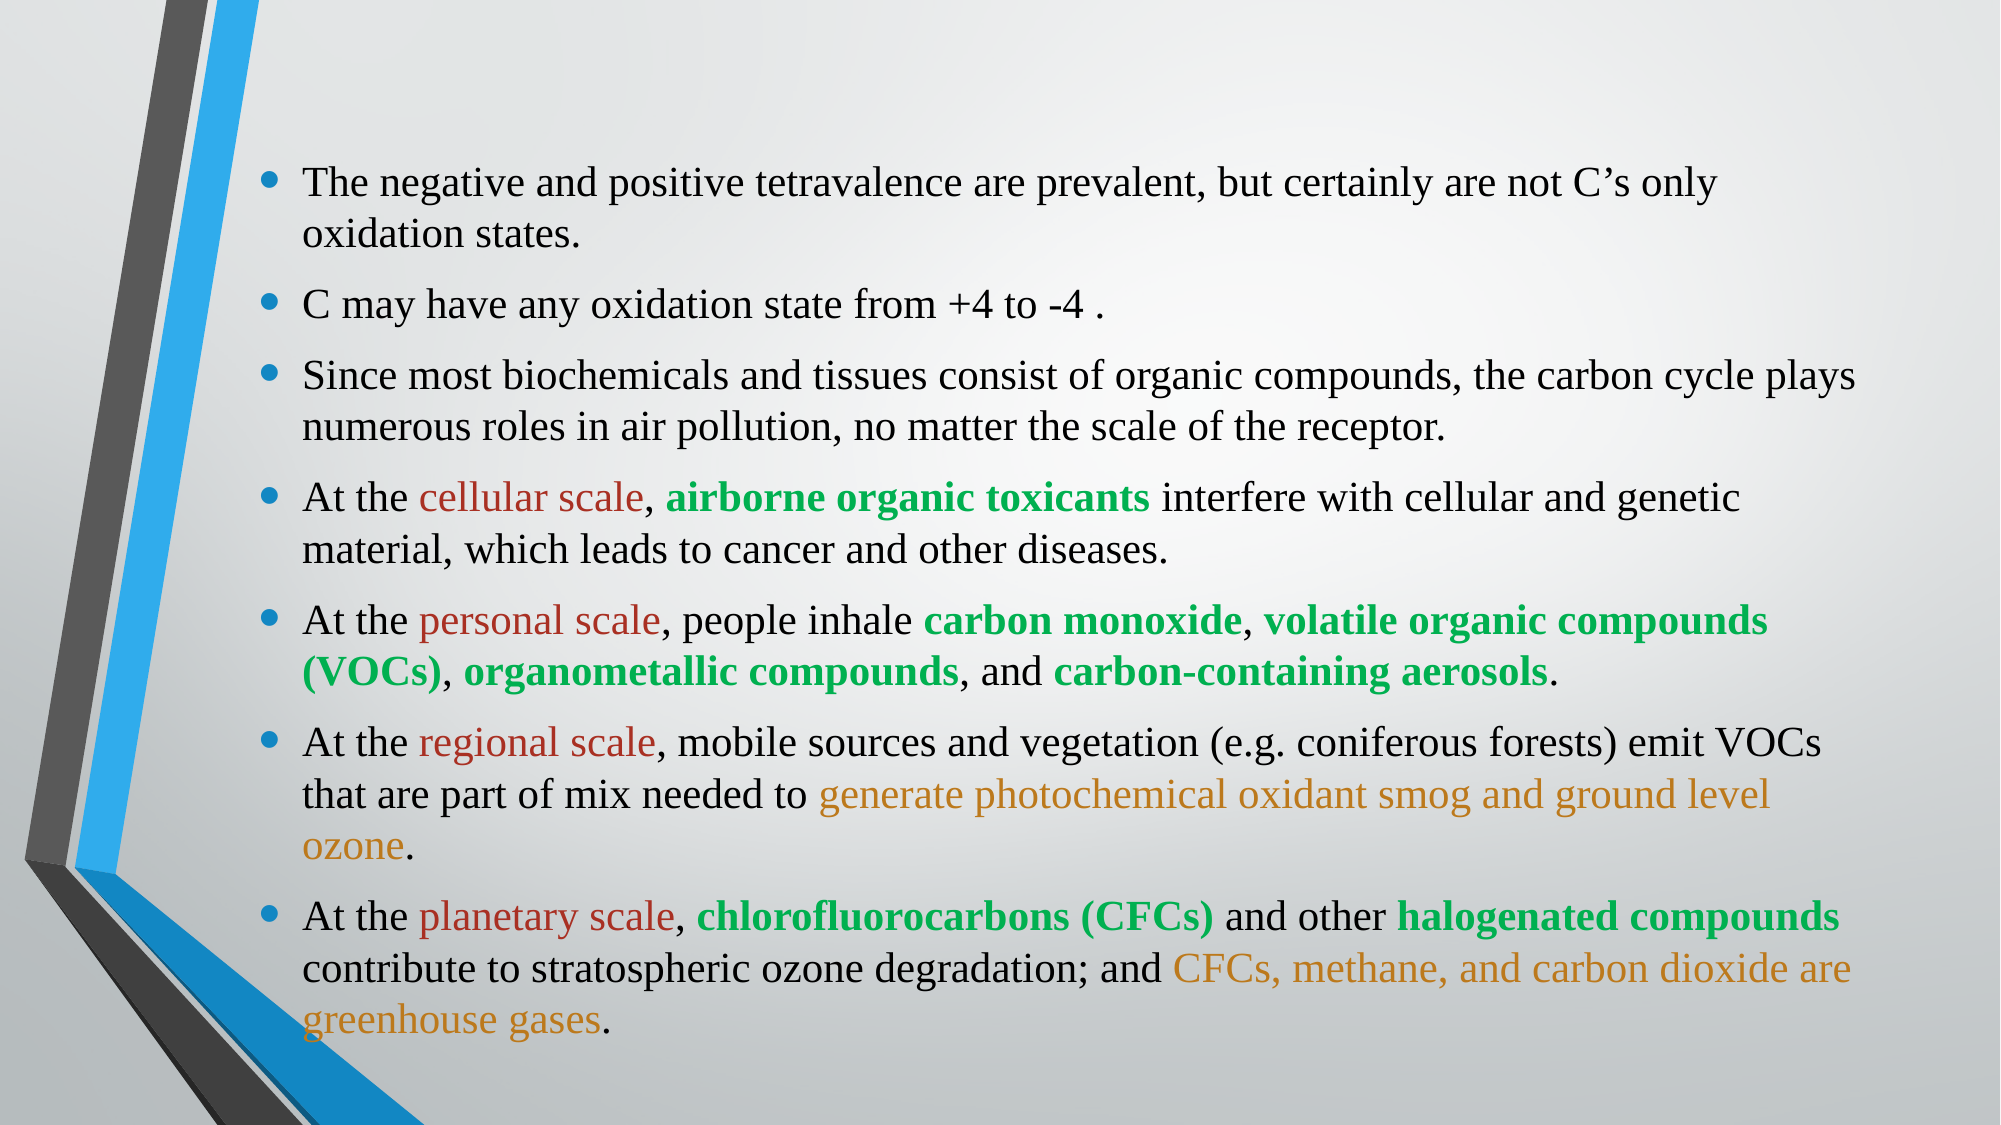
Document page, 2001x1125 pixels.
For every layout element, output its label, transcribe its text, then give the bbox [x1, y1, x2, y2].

list The negative and positive tetravalence are prevalent, but certainly are not C’s only oxidation states. C may have any oxidation state from +4 to -4 . Since most biochemicals and tissues consist of organic compounds, the carbon cycle plays numerous roles in air pollution, no matter the scale of the receptor. At the cellular scale, airborne organic toxicants interfere with cellular and genetic material, which leads to cancer and other diseases. At the personal scale, people inhale carbon monoxide, volatile organic compounds (VOCs), organometallic compounds, and carbon-containing aerosols. At the regional scale, mobile sources and vegetation (e.g. coniferous forests) emit VOCs that are part of mix needed to generate photochemical oxidant smog and ground level ozone. At the planetary scale, chlorofluorocarbons (CFCs) and other halogenated compounds contribute to stratospheric ozone degradation; and CFCs, methane, and carbon dioxide are greenhouse gases. [243, 141, 1887, 1054]
